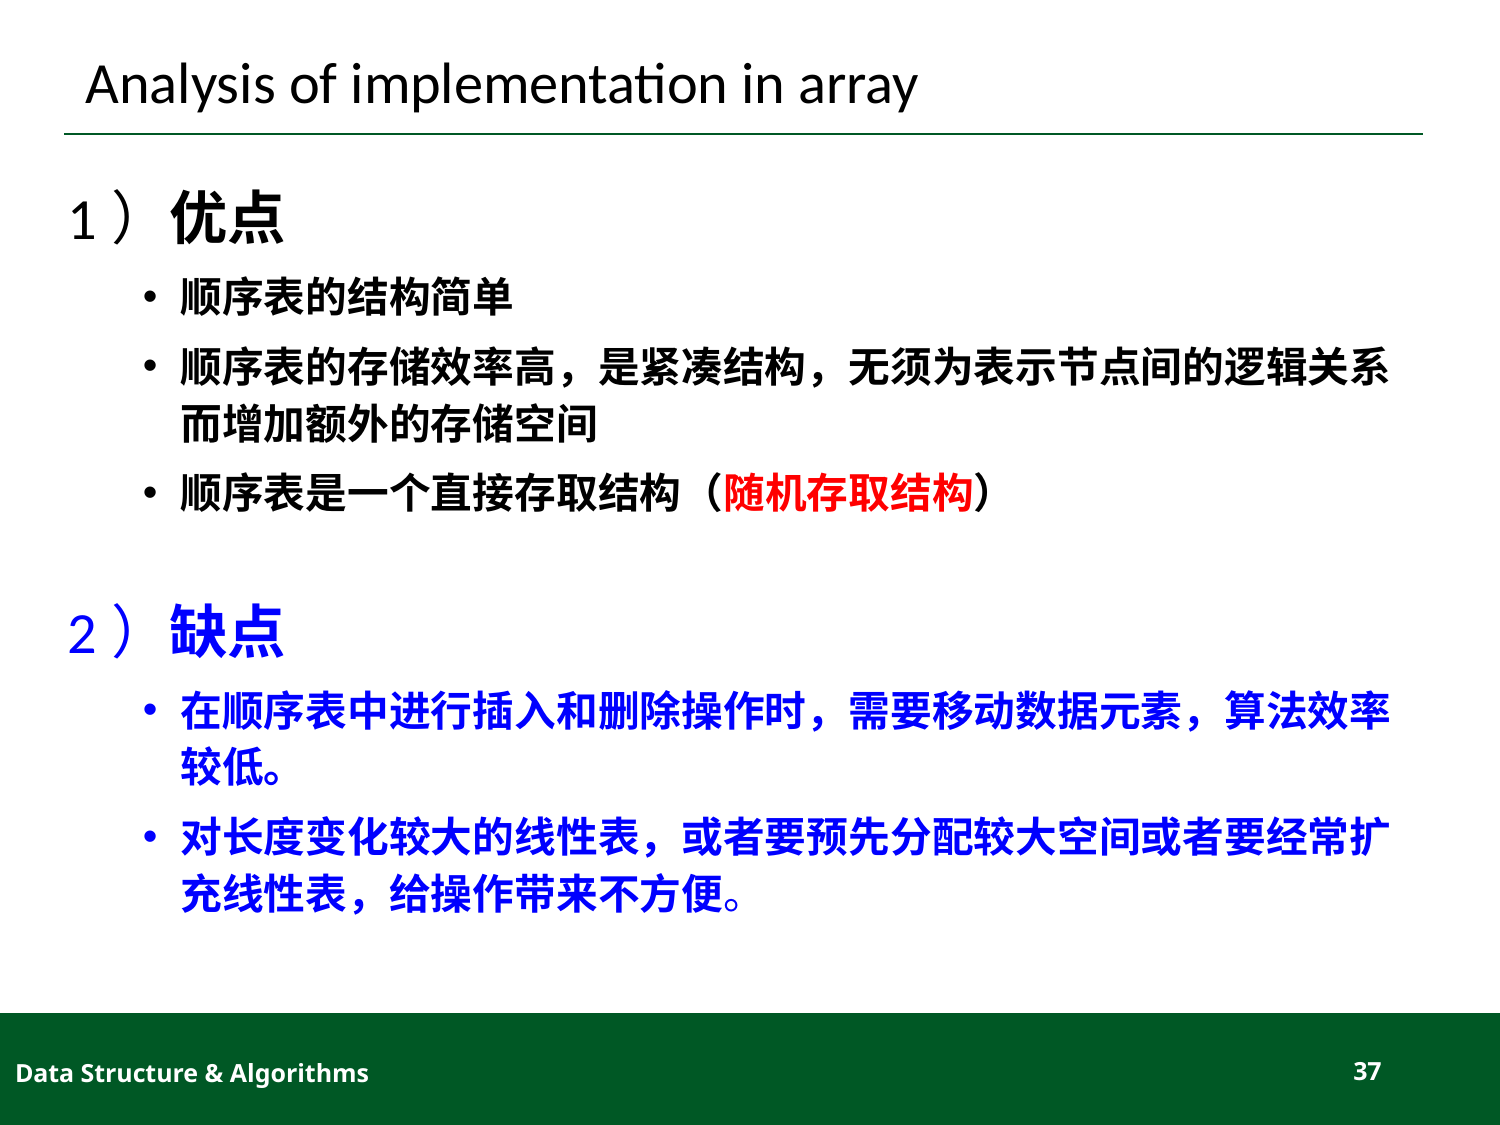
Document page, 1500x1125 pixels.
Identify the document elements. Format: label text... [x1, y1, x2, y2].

title Analysis of implementation in array [70, 34, 1430, 135]
footer Data Structure & Algorithms [0, 1042, 507, 1103]
slide_number 37 [1059, 1042, 1397, 1103]
text_box 1）优点 顺序表的结构简单 顺序表的存储效率高，是紧凑结构，无须为表示节点间的逻辑关系而增加额外的存储空间 顺序表是一个直接存取结构（随机存取结构） 2）缺点 在顺序表中进行插入和删除操作时，需要移动数据元素，算法效率较低。 对长度变化较大的线性表，或者要预先分配较大空间或者要经常扩充线性表，给操作带来不方便。 [52, 164, 1447, 1015]
